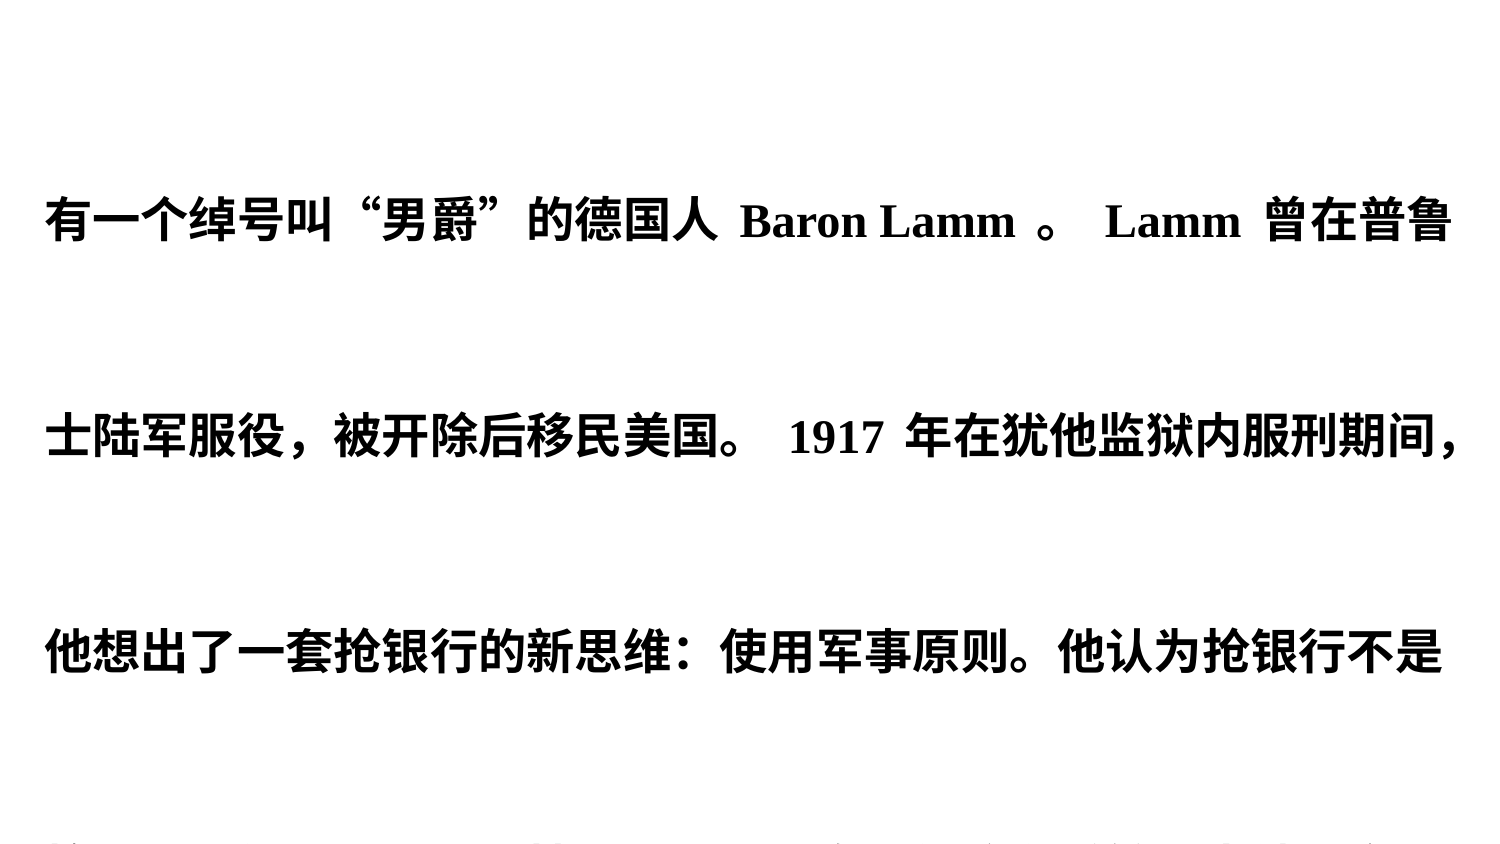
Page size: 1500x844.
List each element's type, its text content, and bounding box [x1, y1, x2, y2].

text_box 有一个绰号叫“男爵”的德国人Baron Lamm。Lamm曾在普鲁士陆军服役，被开除后移民美国。1917年在犹他监狱内服刑期间，他想出了一套抢银行的新思维：使用军事原则。他认为抢银行不是枪和胆量的问题，而是技术问题。他发明的这套系统后来被称之为“Baron Lamm Technique”： [29, 23, 1475, 844]
